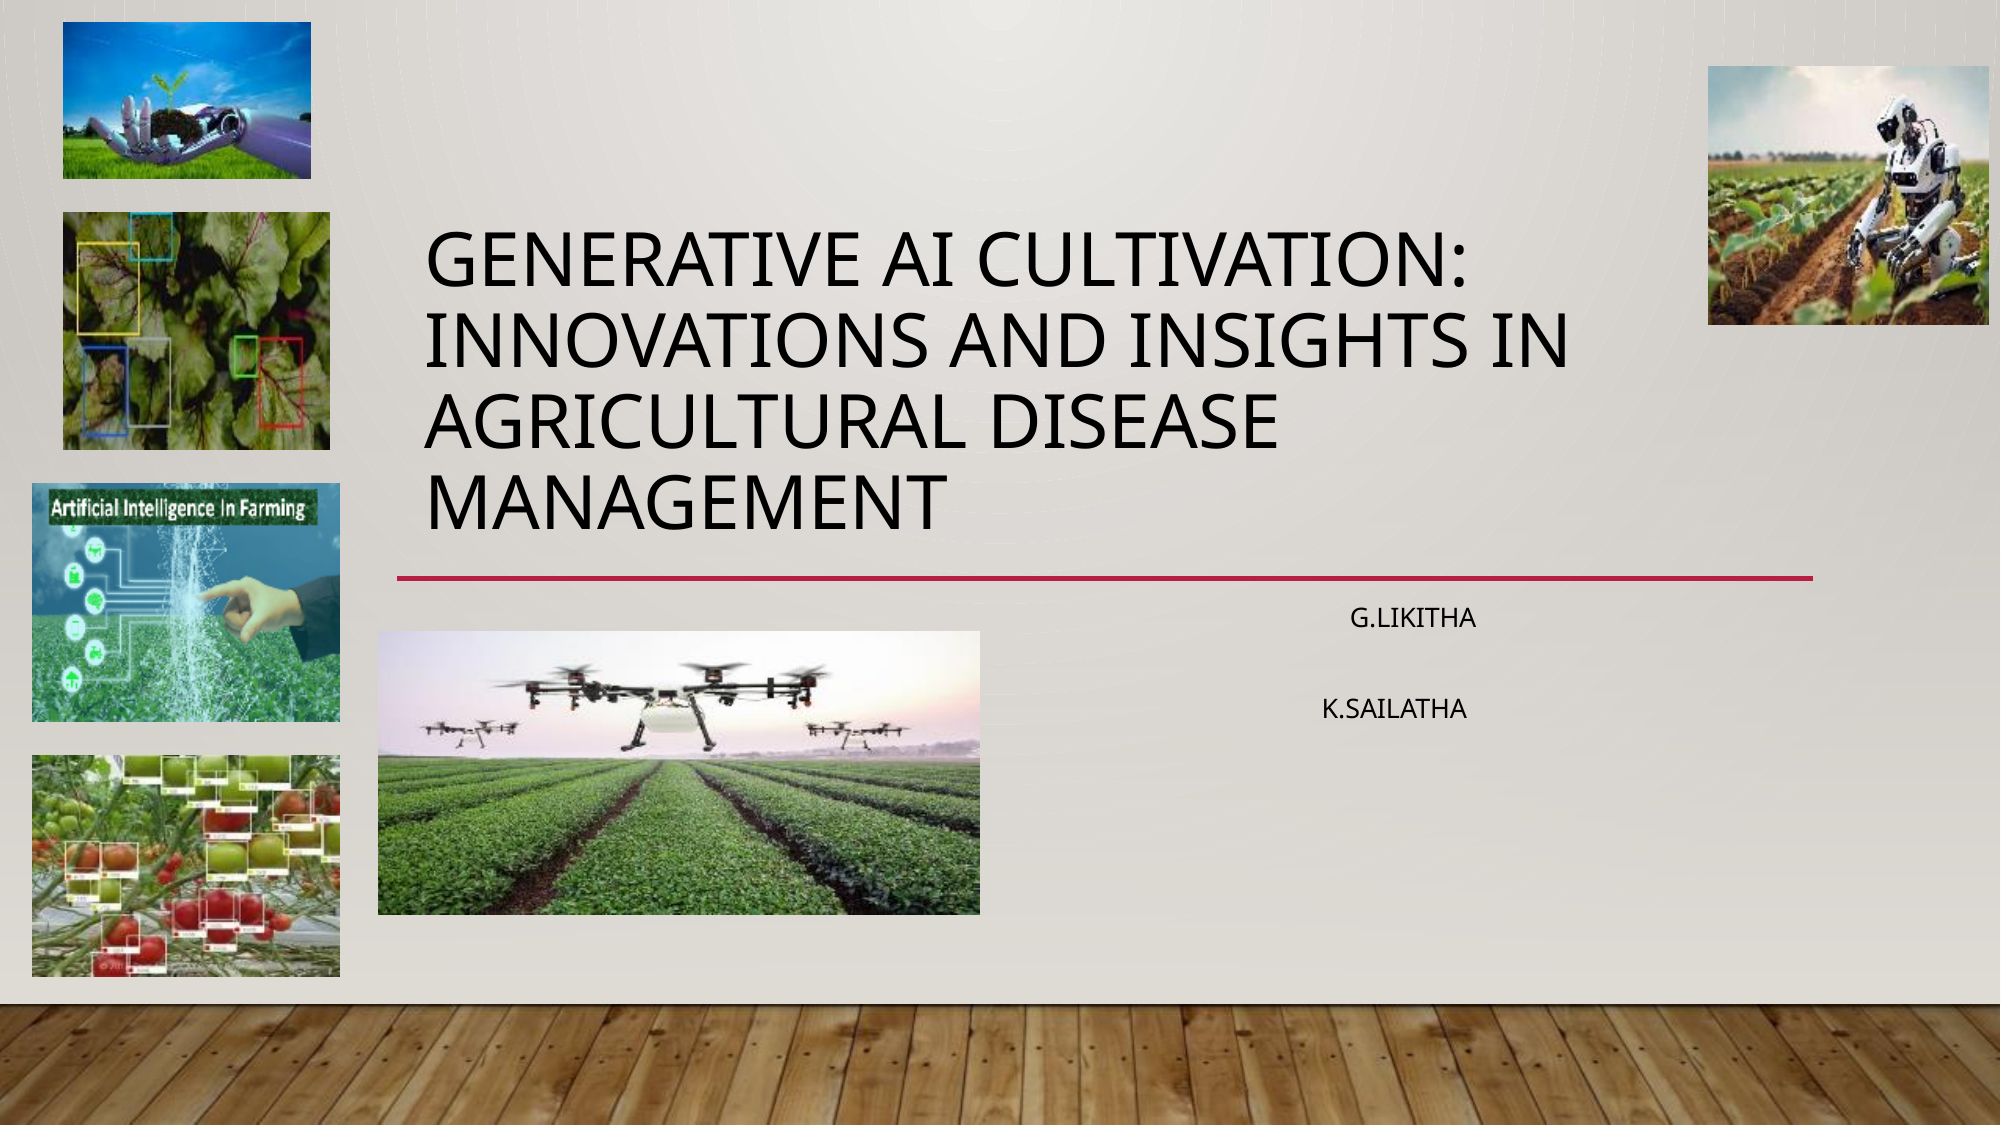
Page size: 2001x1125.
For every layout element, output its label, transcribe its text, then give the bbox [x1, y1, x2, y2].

subtitle G.LIKITHA K.SAiLATHA [396, 579, 1814, 740]
title Generative AI Cultivation: Innovations and Insights in Agricultural Disease Management [409, 178, 1779, 546]
picture [63, 22, 311, 179]
picture [378, 631, 981, 915]
picture [1707, 65, 1989, 325]
picture [0, 1004, 2000, 1125]
picture [63, 211, 330, 451]
picture [32, 483, 340, 722]
picture [32, 755, 340, 978]
